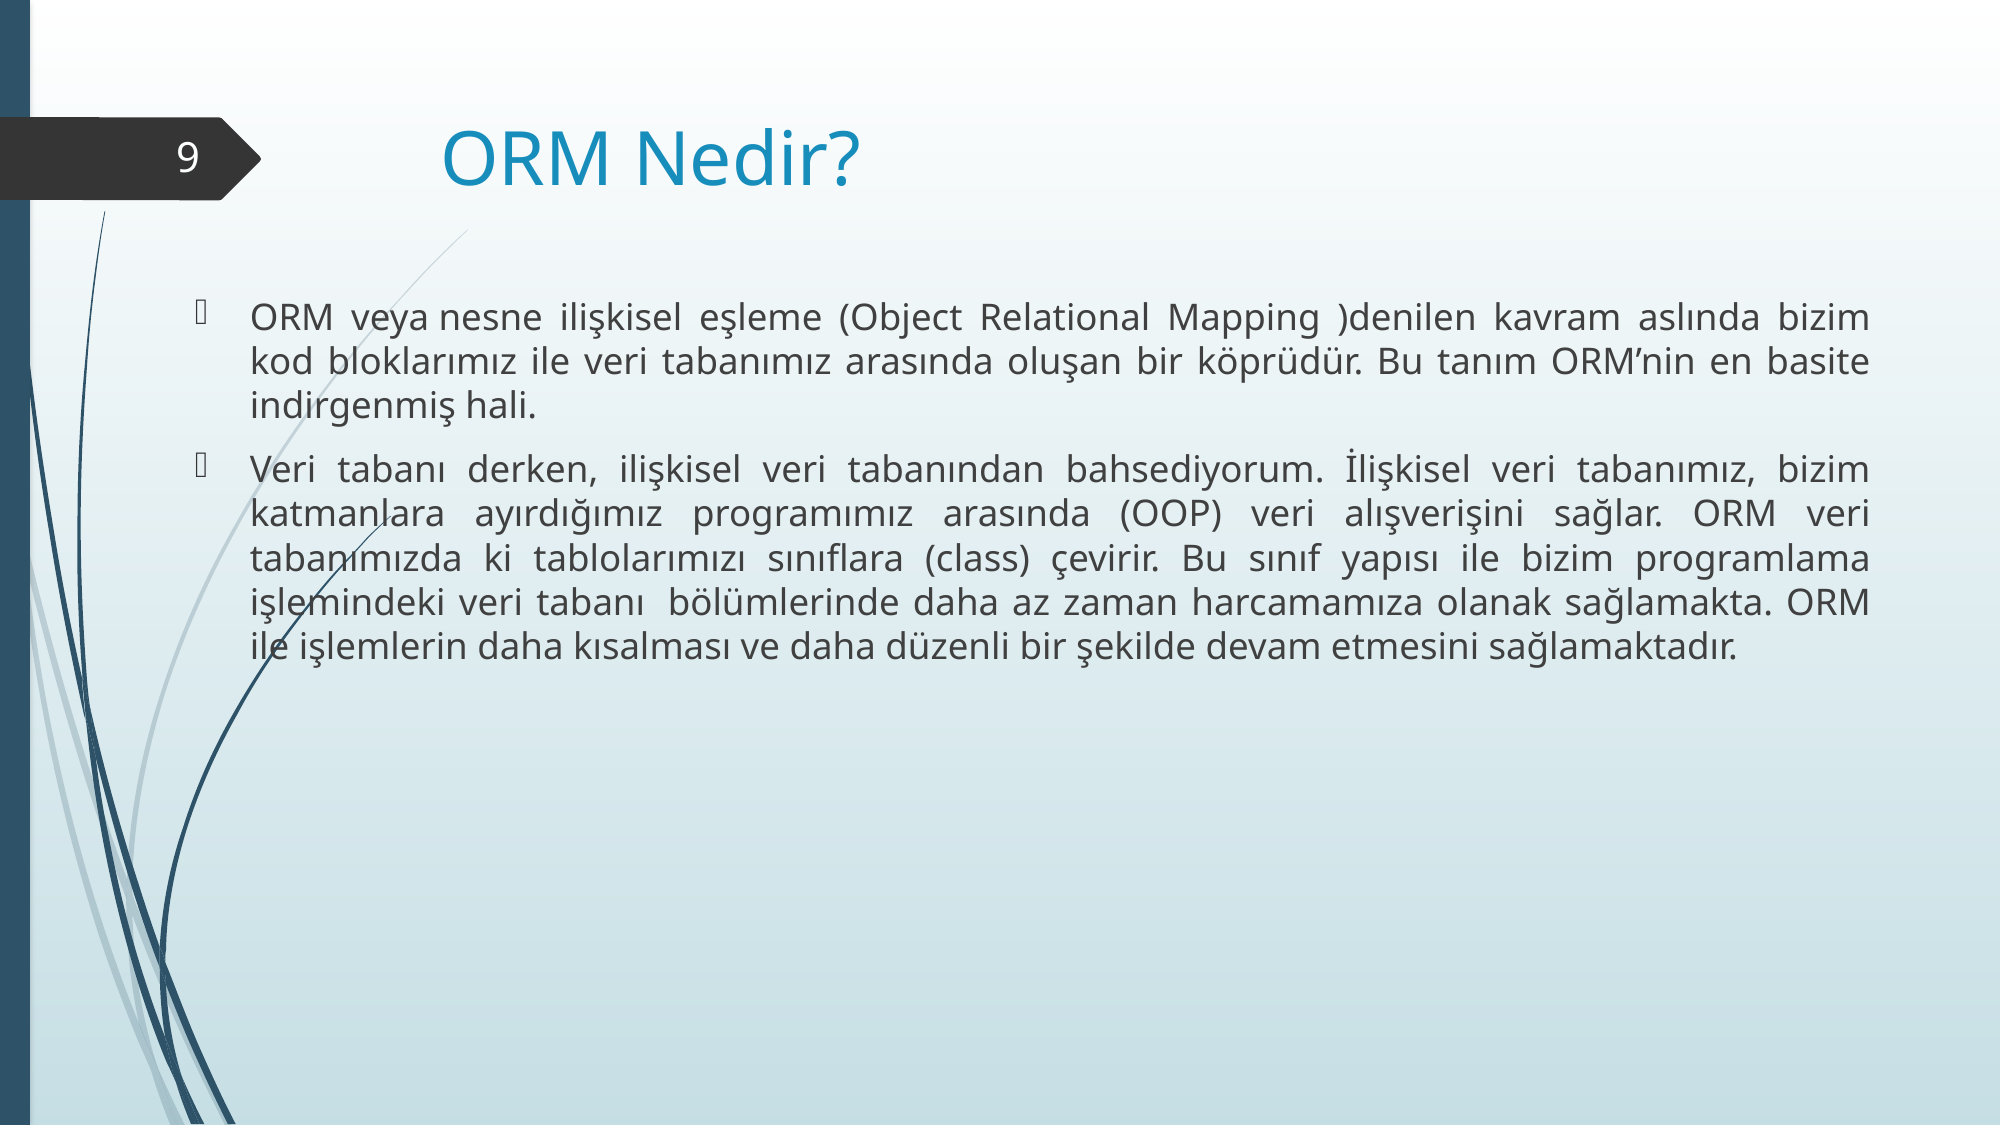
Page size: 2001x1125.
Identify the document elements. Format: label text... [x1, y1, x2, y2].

slide_number 9 [87, 129, 216, 190]
title ORM Nedir? [425, 102, 1888, 286]
list ORM veya nesne ilişkisel eşleme (Object Relational Mapping )denilen kavram aslında bizim kod bloklarımız ile veri tabanımız arasında oluşan bir köprüdür. Bu tanım ORM’nin en basite indirgenmiş hali. Veri tabanı derken, ilişkisel veri tabanından bahsediyorum. İlişkisel veri tabanımız, bizim katmanlara ayırdığımız programımız arasında (OOP) veri alışverişini sağlar. ORM veri tabanımızda ki tablolarımızı sınıflara (class) çevirir. Bu sınıf yapısı ile bizim programlama işlemindeki veri tabanı bölümlerinde daha az zaman harcamamıza olanak sağlamakta. ORM ile işlemlerin daha kısalması ve daha düzenli bir şekilde devam etmesini sağlamaktadır. [179, 286, 1888, 691]
